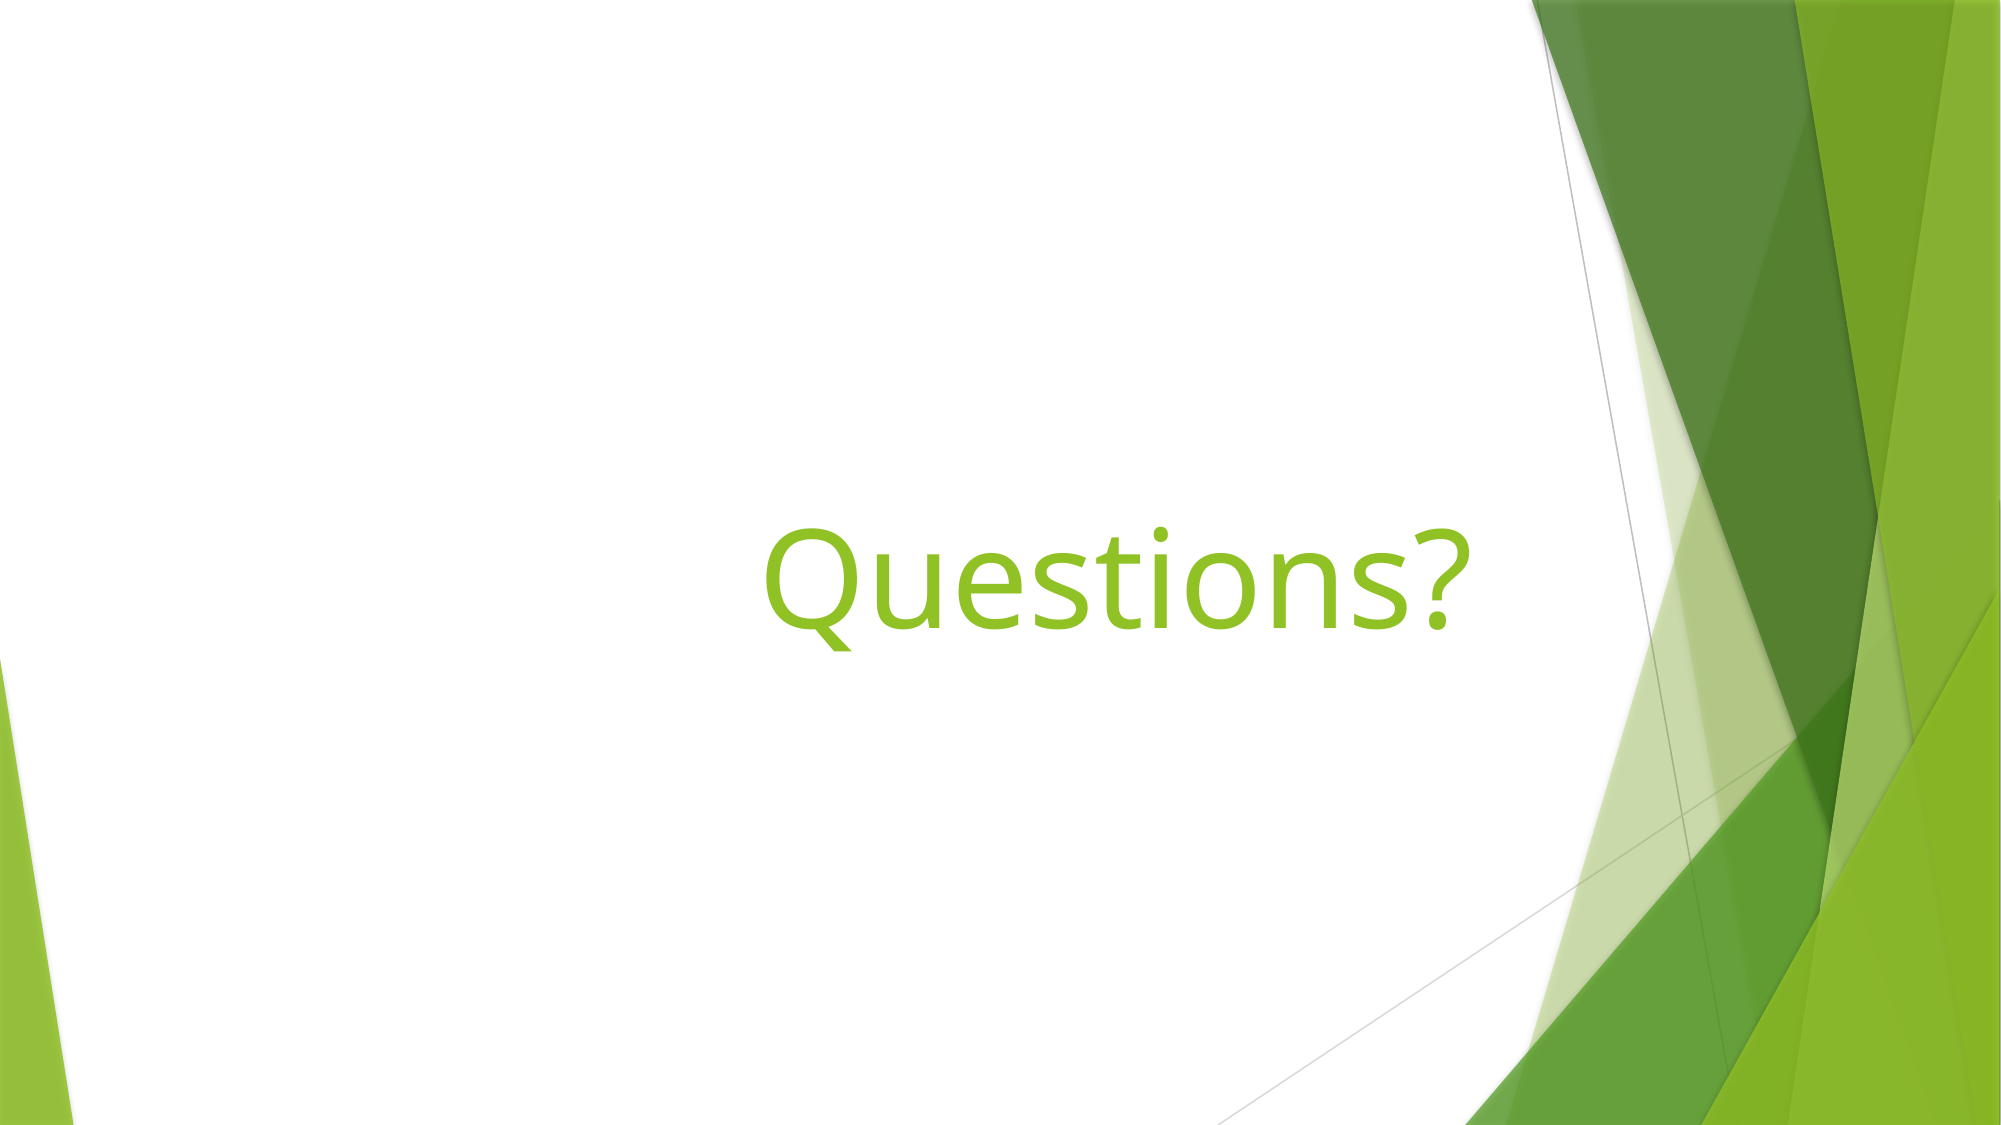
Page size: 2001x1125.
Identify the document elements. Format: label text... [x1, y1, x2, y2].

text_box Questions? [743, 483, 1563, 663]
